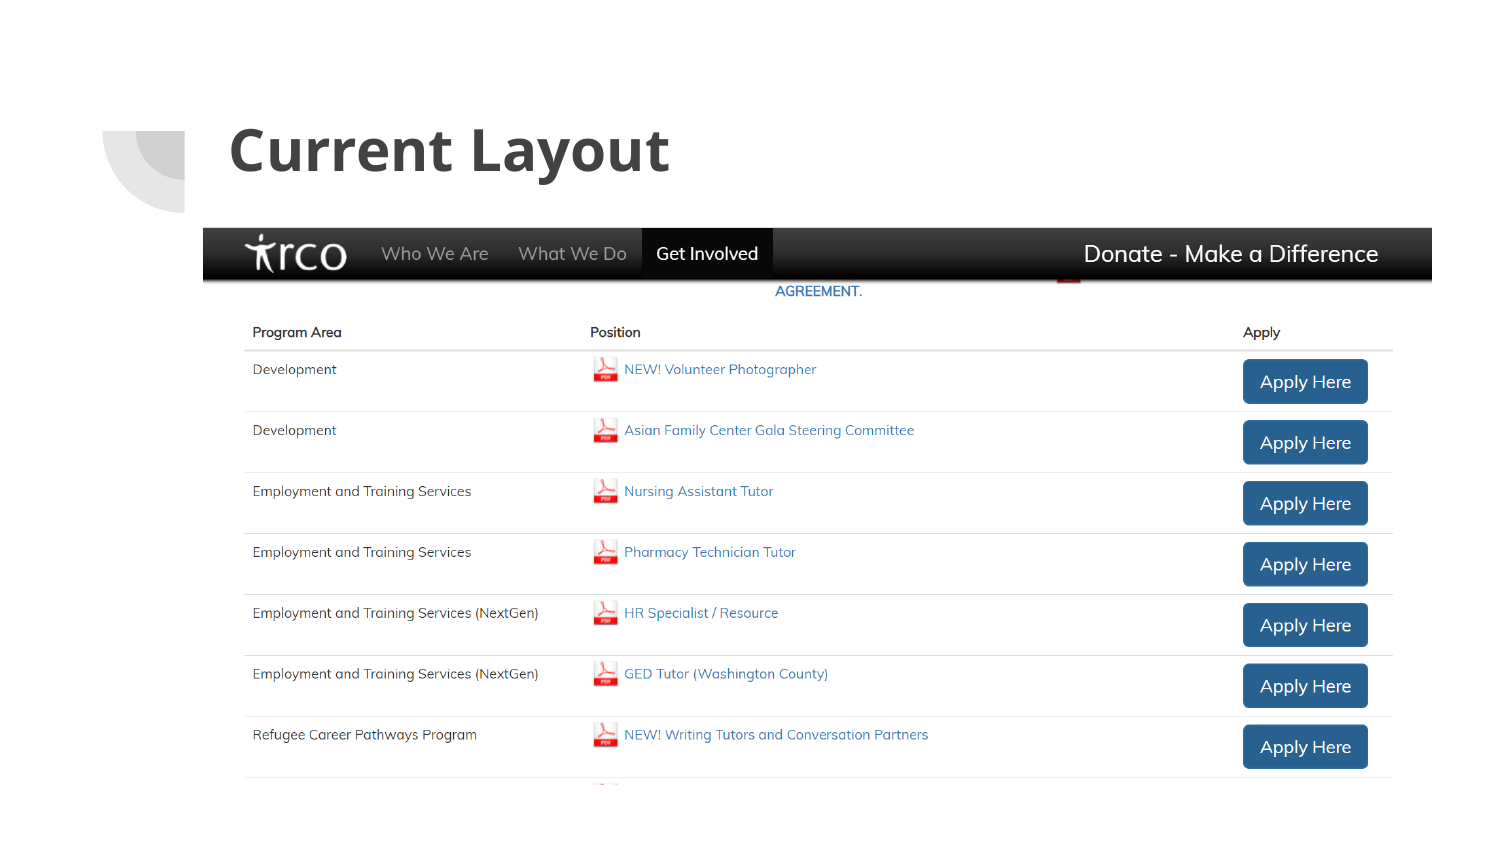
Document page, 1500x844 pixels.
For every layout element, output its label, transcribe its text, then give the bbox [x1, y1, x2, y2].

picture [203, 226, 1432, 786]
title Current Layout [213, 98, 1368, 225]
